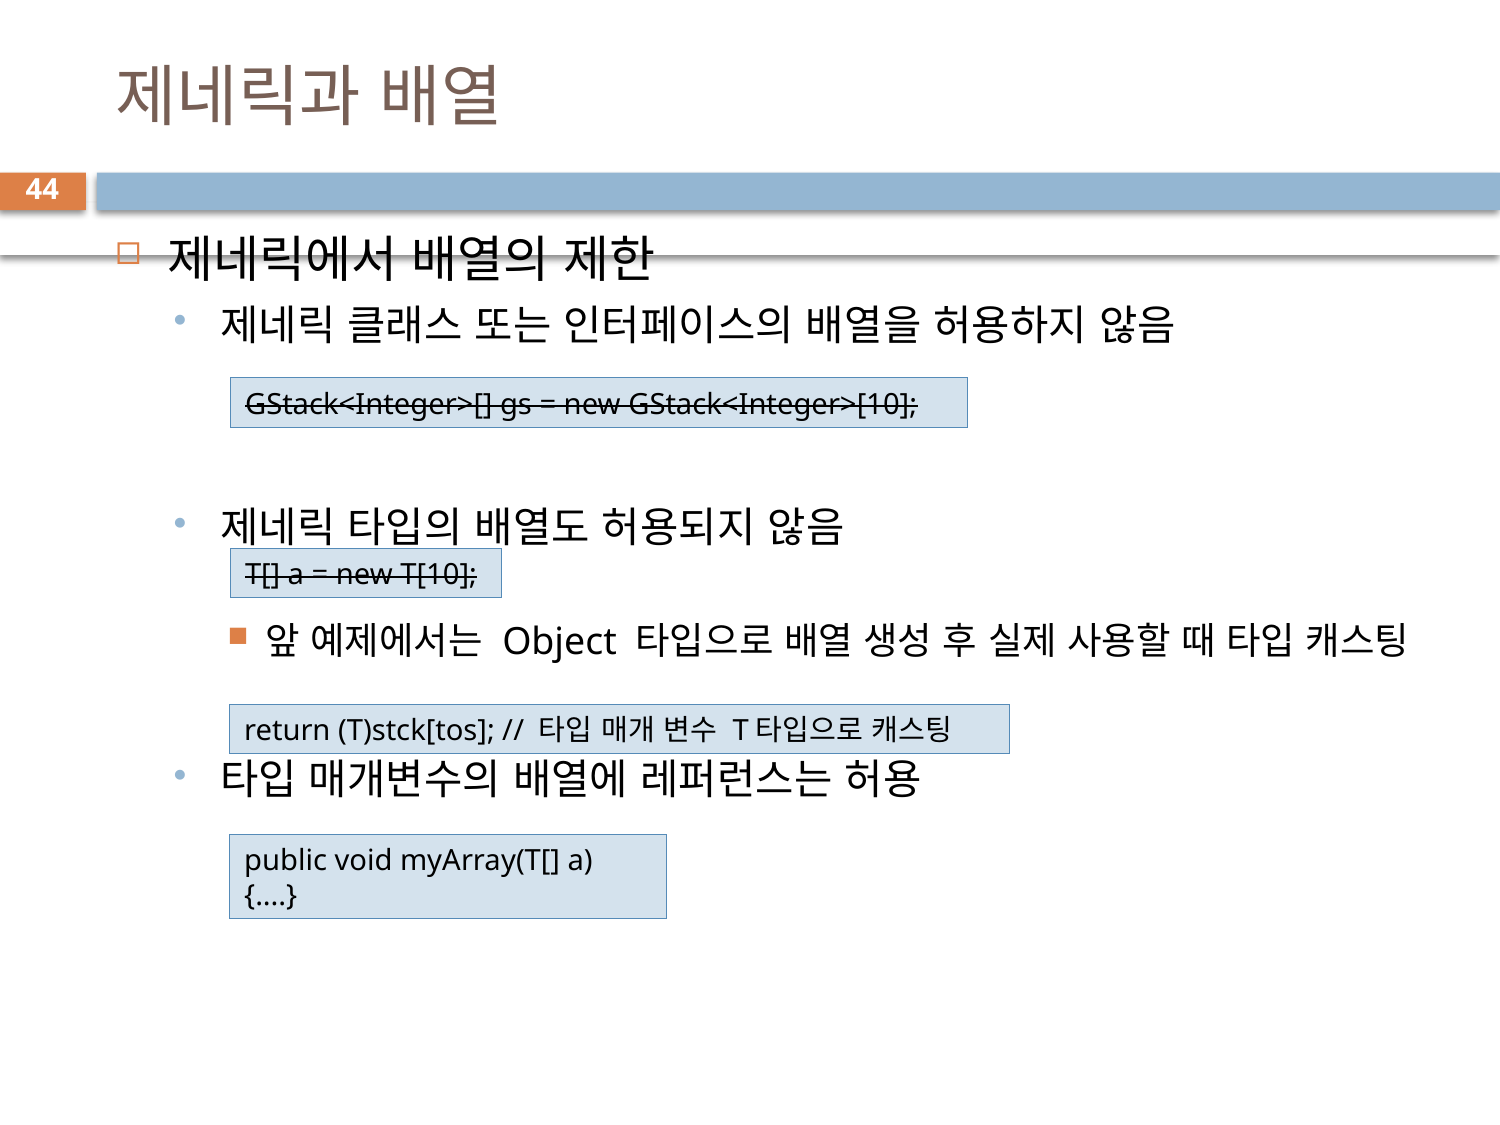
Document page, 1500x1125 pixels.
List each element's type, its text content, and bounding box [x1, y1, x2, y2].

title 제네릭과 배열 [100, 37, 1438, 149]
text_box GStack<Integer>[] gs = new GStack<Integer>[10]; [230, 377, 968, 428]
text_box public void myArray(T[] a) {....} [229, 834, 667, 919]
slide_number 44 [0, 170, 87, 211]
text_box T[] a = new T[10]; [230, 548, 502, 598]
list 제네릭에서 배열의 제한 제네릭 클래스 또는 인터페이스의 배열을 허용하지 않음 제네릭 타입의 배열도 허용되지 않음 앞 예제에서는 Object 타입으로 배열 생성 후 실제 사용할 때 타입 캐스팅 타입 매개변수의 배열에 레퍼런스는 허용 [100, 219, 1438, 1047]
text_box return (T)stck[tos]; // 타입 매개 변수 T타입으로 캐스팅 [229, 704, 1010, 754]
